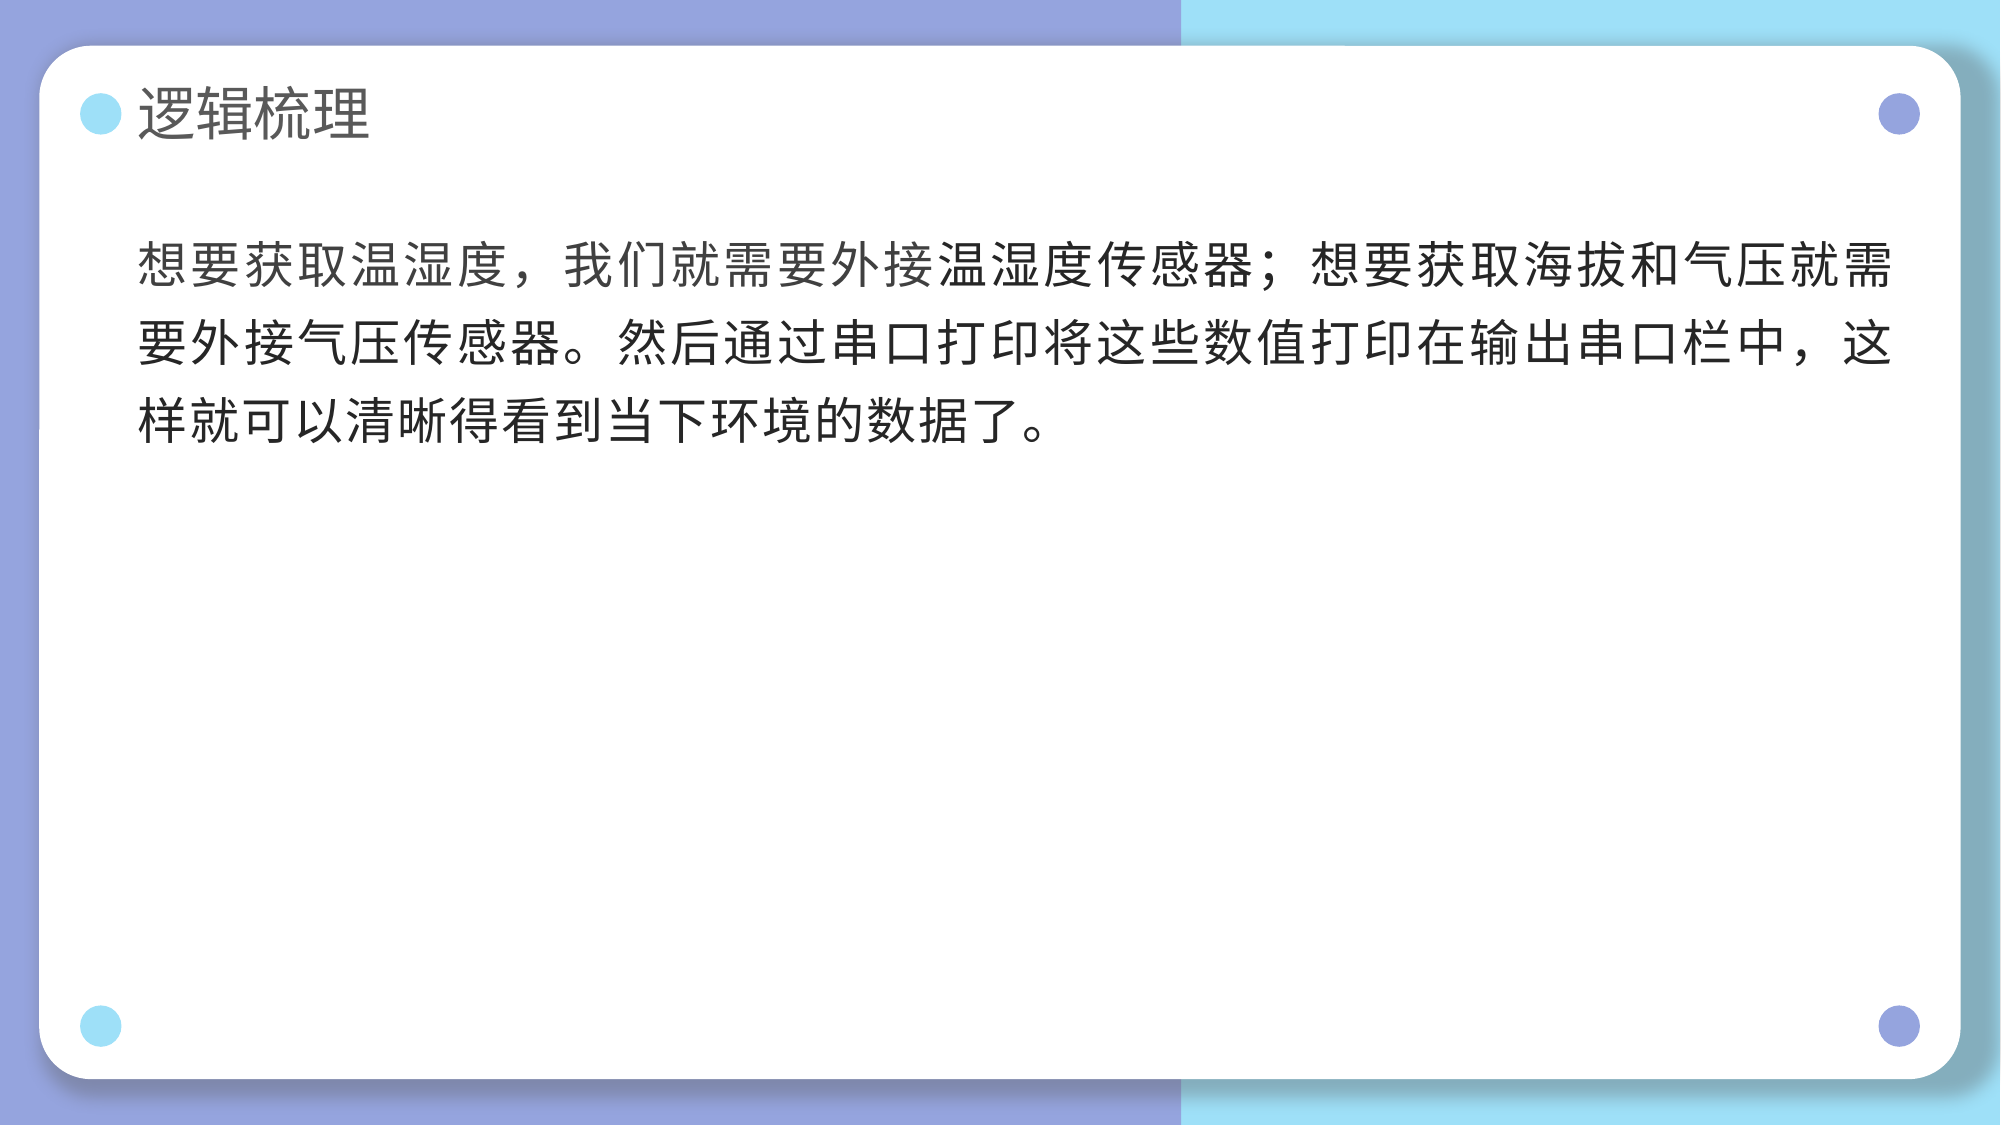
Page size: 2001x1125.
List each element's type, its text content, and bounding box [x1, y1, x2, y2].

list 想要获取温湿度，我们就需要外接温湿度传感器；想要获取海拔和气压就需要外接气压传感器。然后通过串口打印将这些数值打印在输出串口栏中，这样就可以清晰得看到当下环境的数据了。 [137, 208, 1896, 630]
title 逻辑梳理 [137, 77, 976, 157]
